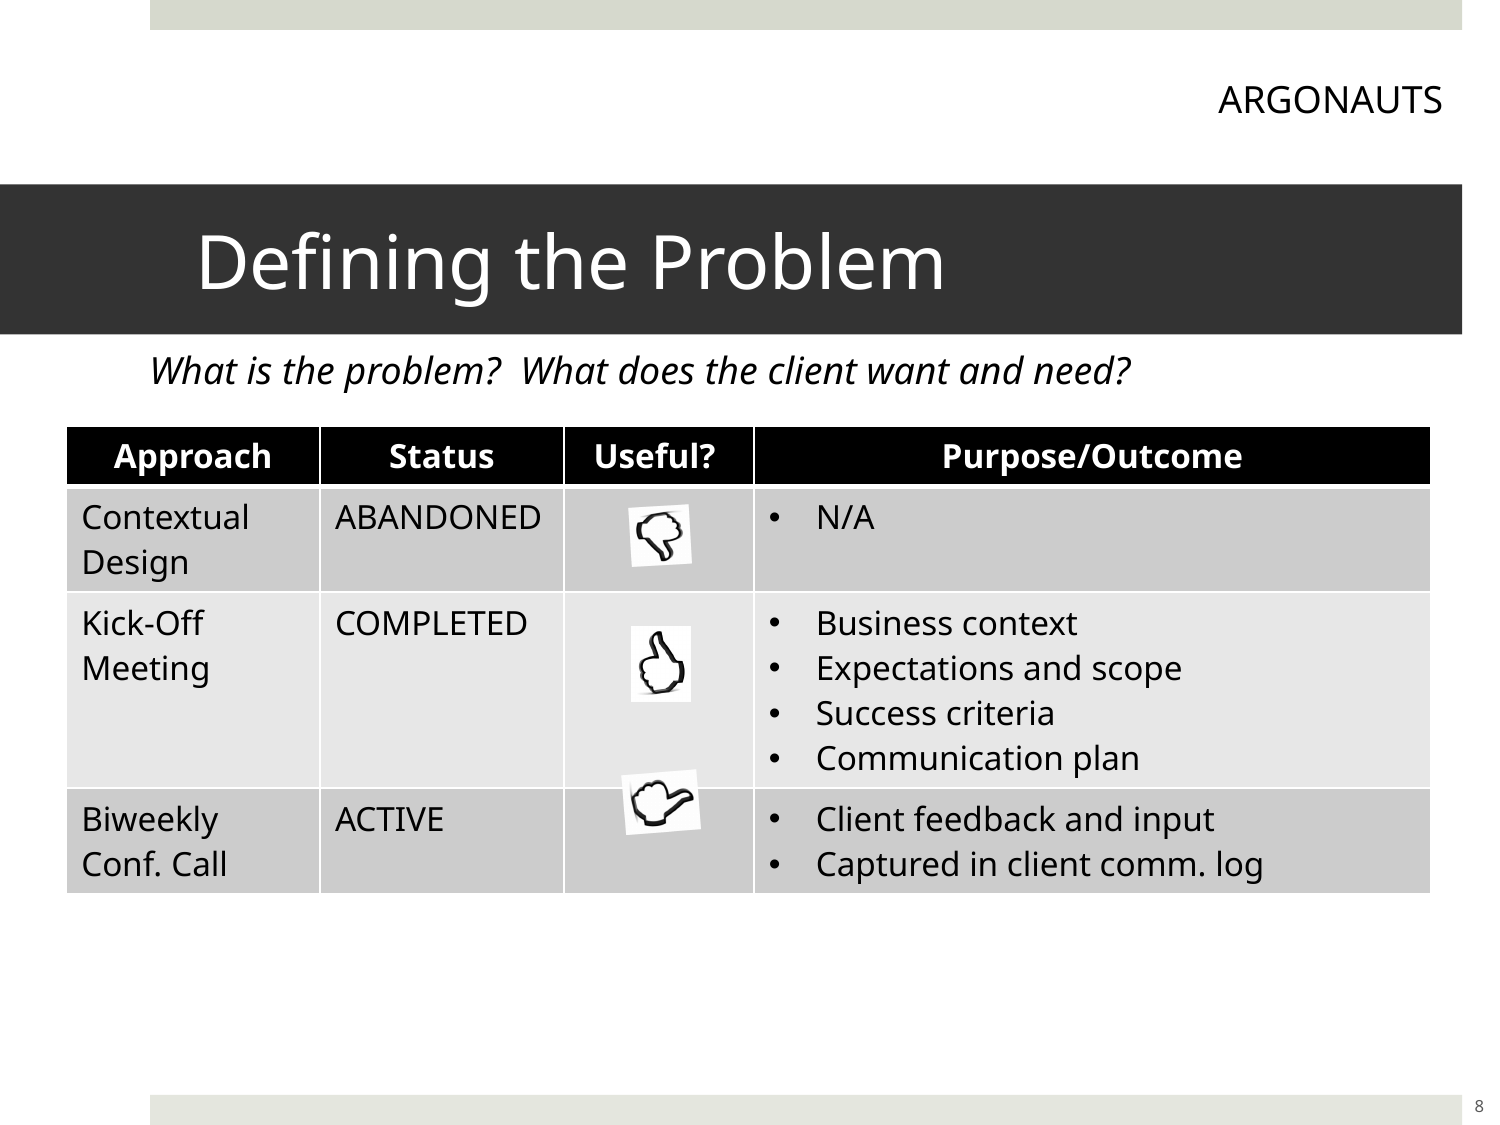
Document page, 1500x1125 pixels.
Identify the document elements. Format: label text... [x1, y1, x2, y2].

table_cell Kick-Off Meeting [67, 593, 319, 787]
table_header Useful? [565, 427, 753, 484]
table_cell ACTIVE [321, 789, 563, 893]
table_cell Contextual Design [67, 489, 319, 591]
table_cell N/A [755, 489, 1430, 591]
slide_number 8 [1441, 1077, 1500, 1125]
table_header Purpose/Outcome [755, 427, 1430, 484]
picture [629, 505, 692, 567]
table_cell Business context Expectations and scope Success criteria Communication plan [755, 593, 1430, 787]
text_box What is the problem? What does the client want and need? [134, 340, 1147, 400]
table_header Status [321, 427, 563, 484]
table_cell [565, 789, 753, 893]
table_cell Client feedback and input Captured in client comm. log [755, 789, 1430, 893]
picture [622, 764, 701, 840]
picture [631, 626, 692, 702]
table_header Approach [67, 427, 319, 484]
title Defining the Problem [0, 184, 1463, 335]
table_cell ABANDONED [321, 489, 563, 591]
table_cell [565, 593, 753, 787]
table_cell [565, 489, 753, 591]
table_cell COMPLETED [321, 593, 563, 787]
table_cell Biweekly Conf. Call [67, 789, 319, 893]
text_box ARGONAUTS [1203, 68, 1459, 129]
